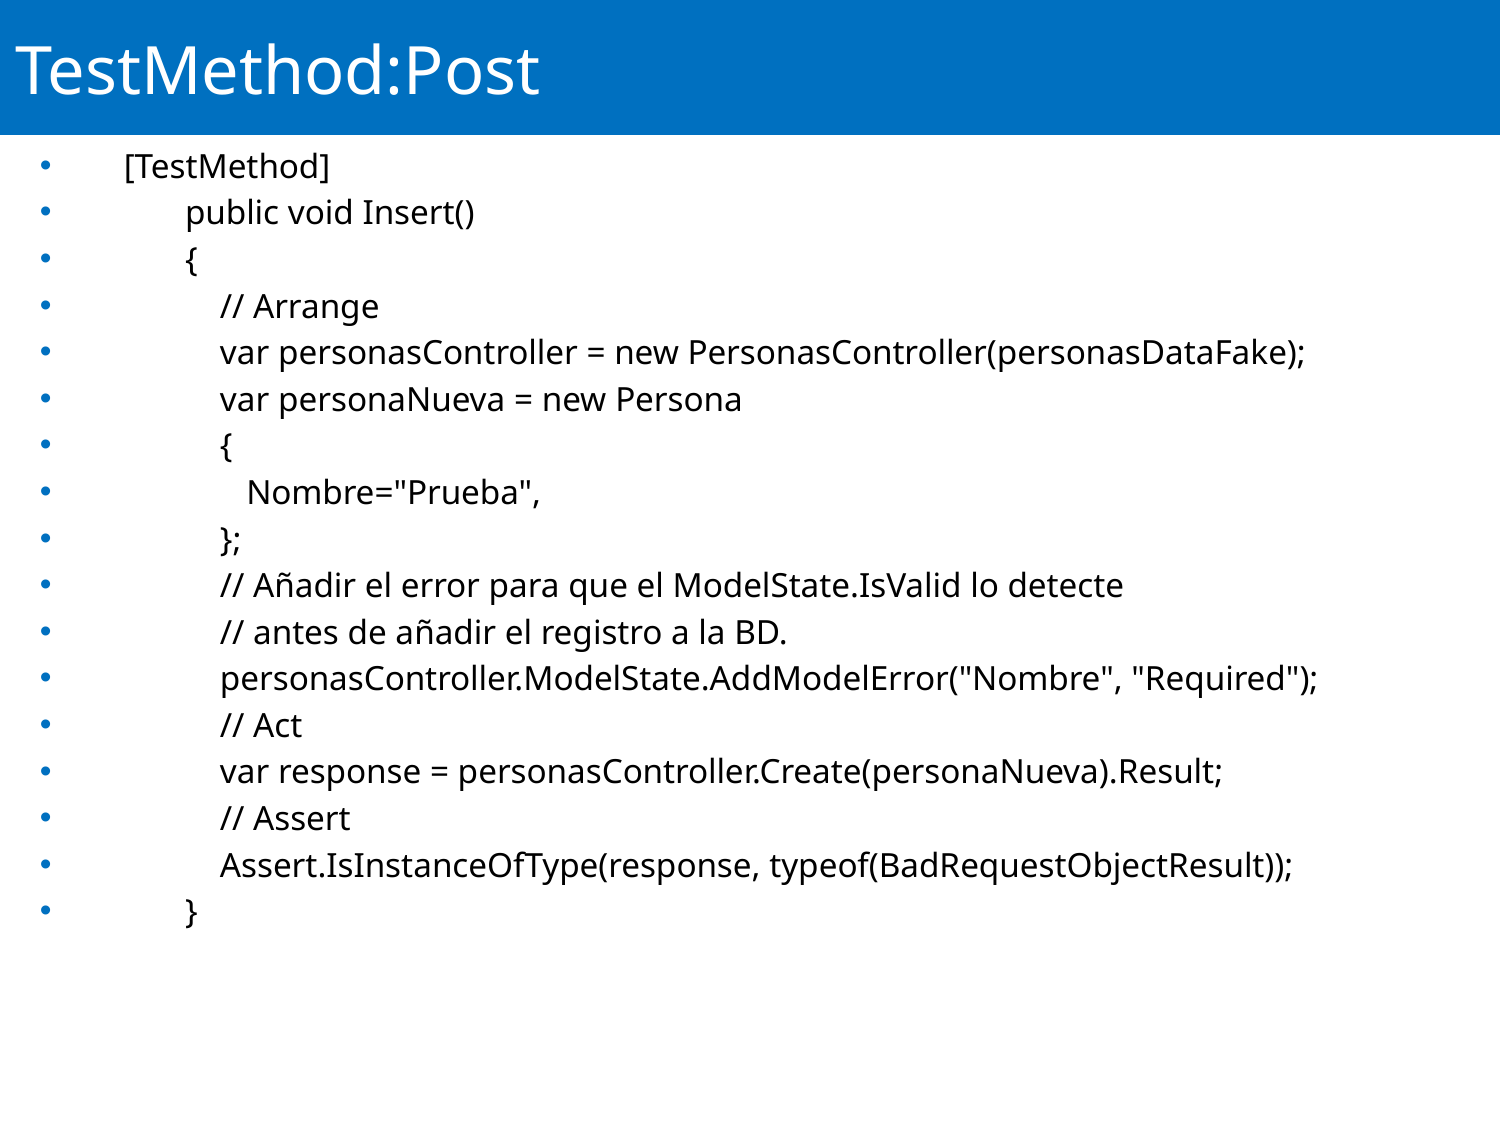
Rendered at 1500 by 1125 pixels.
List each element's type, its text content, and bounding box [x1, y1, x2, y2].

list [TestMethod] public void Insert() { // Arrange var personasController = new PersonasController(personasDataFake); var personaNueva = new Persona { Nombre="Prueba", }; // Añadir el error para que el ModelState.IsValid lo detecte // antes de añadir el registro a la BD. personasController.ModelState.AddModelError("Nombre", "Required"); // Act var response = personasController.Create(personaNueva).Result; // Assert Assert.IsInstanceOfType(response, typeof(BadRequestObjectResult)); } [24, 137, 1425, 1038]
title TestMethod:Post [0, 0, 1500, 136]
